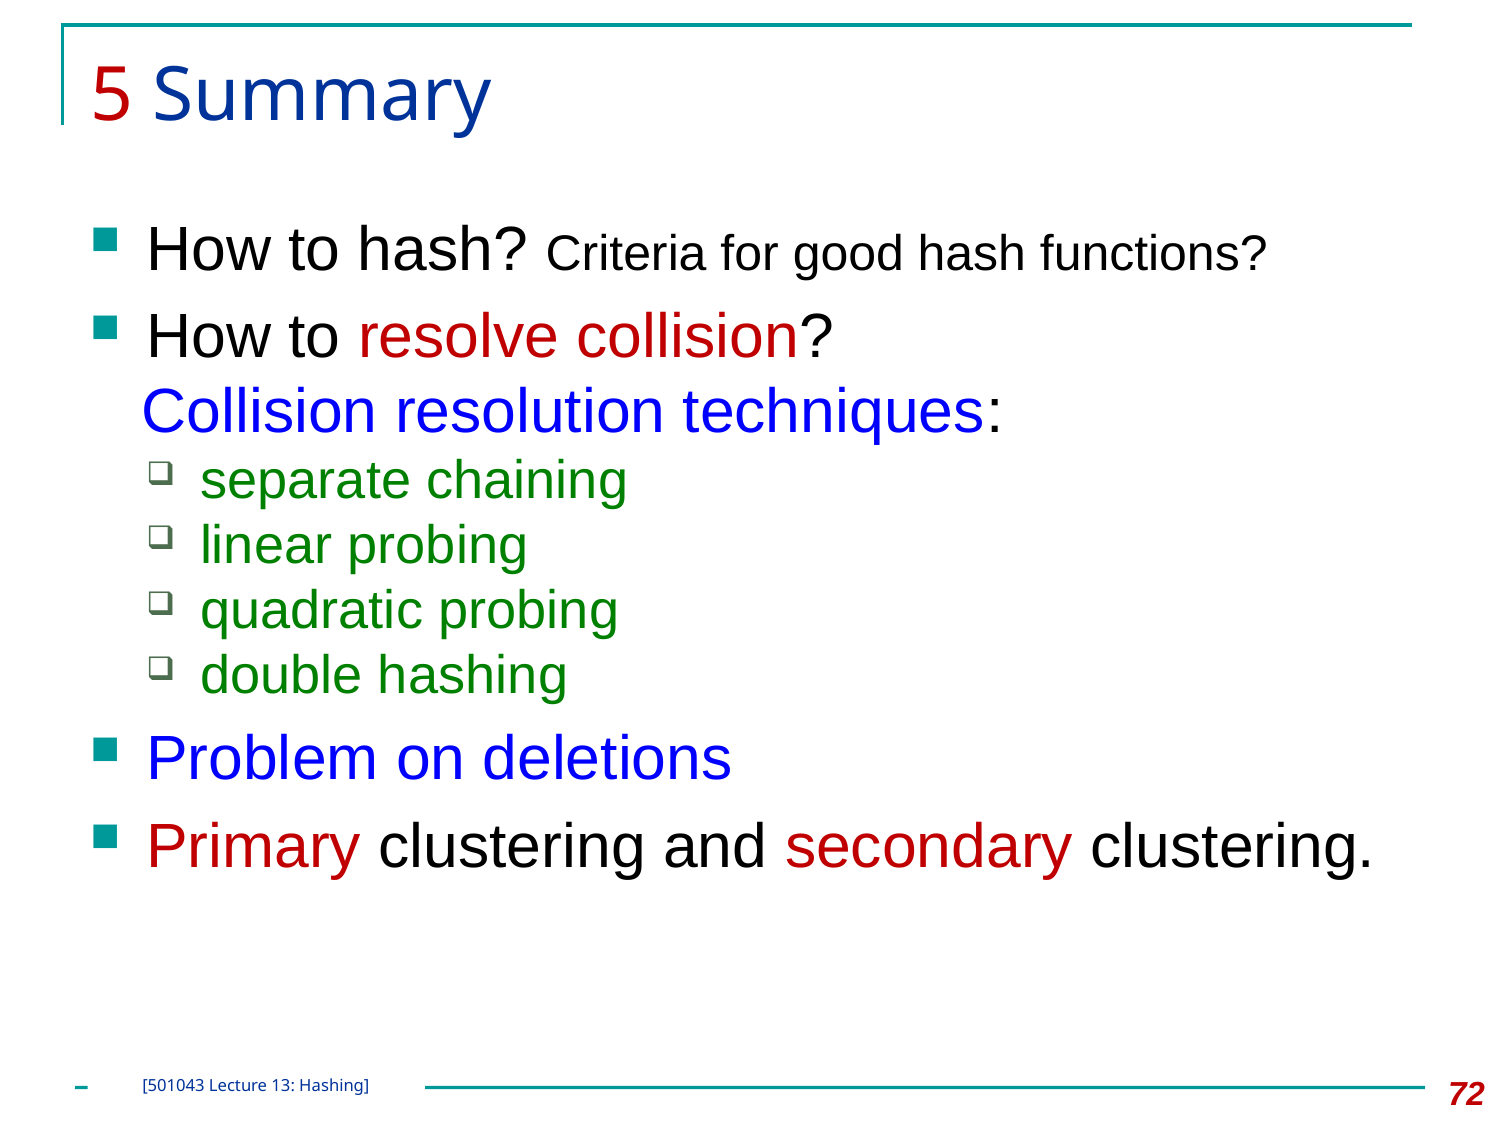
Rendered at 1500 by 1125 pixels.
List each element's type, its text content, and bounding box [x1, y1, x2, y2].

list How to hash? Criteria for good hash functions? How to resolve collision? Collision resolution techniques: separate chaining linear probing quadratic probing double hashing Problem on deletions Primary clustering and secondary clustering. [74, 199, 1426, 1063]
text_box [501043 Lecture 13: Hashing] [87, 1074, 425, 1100]
slide_number 72 [1400, 1065, 1500, 1125]
title 5 Summary [74, 37, 1426, 188]
